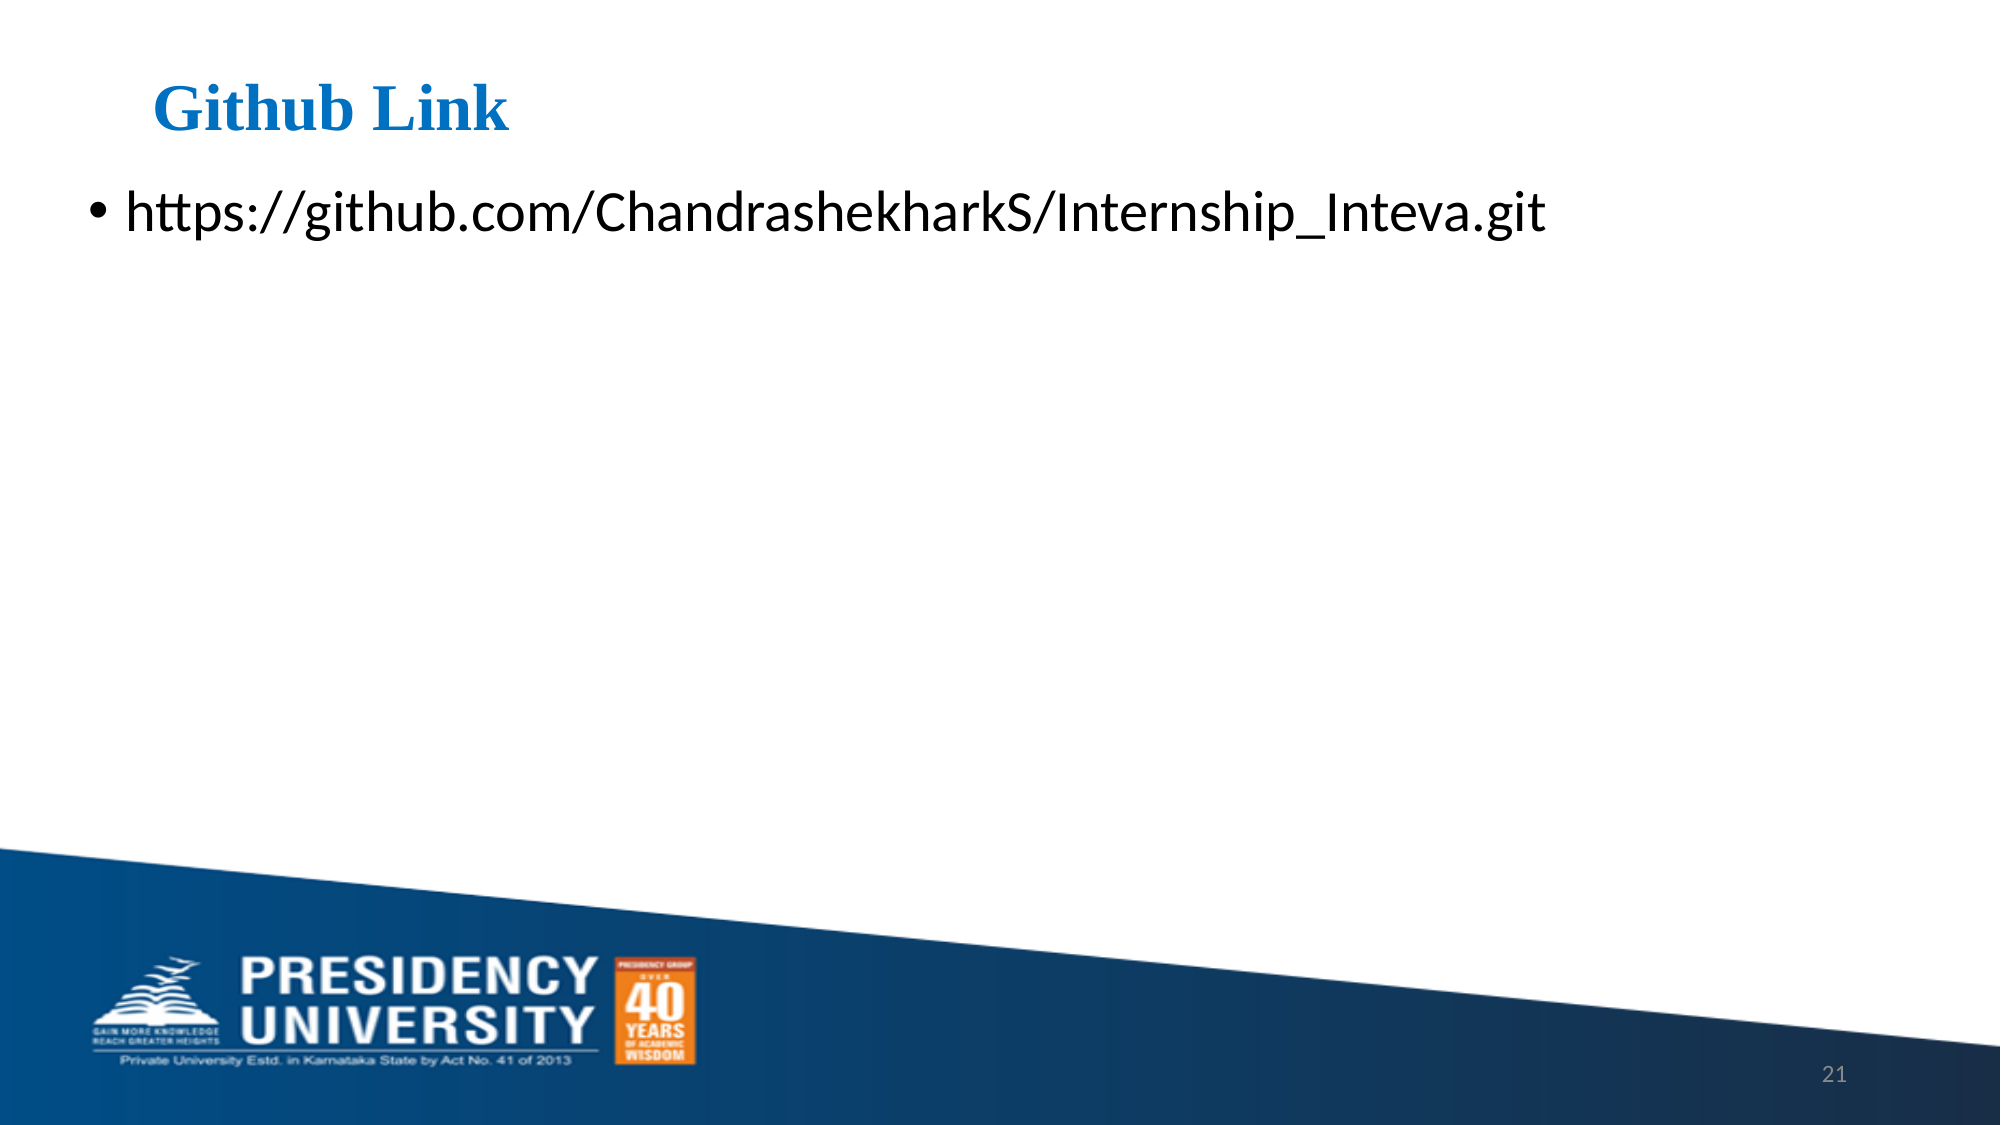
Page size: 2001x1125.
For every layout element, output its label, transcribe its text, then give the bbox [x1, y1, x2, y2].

title Github Link [137, 59, 1863, 158]
list https://github.com/ChandrashekharkS/Internship_Inteva.git [73, 174, 1799, 888]
picture [0, 845, 2000, 1125]
slide_number 21 [1412, 1042, 1863, 1103]
